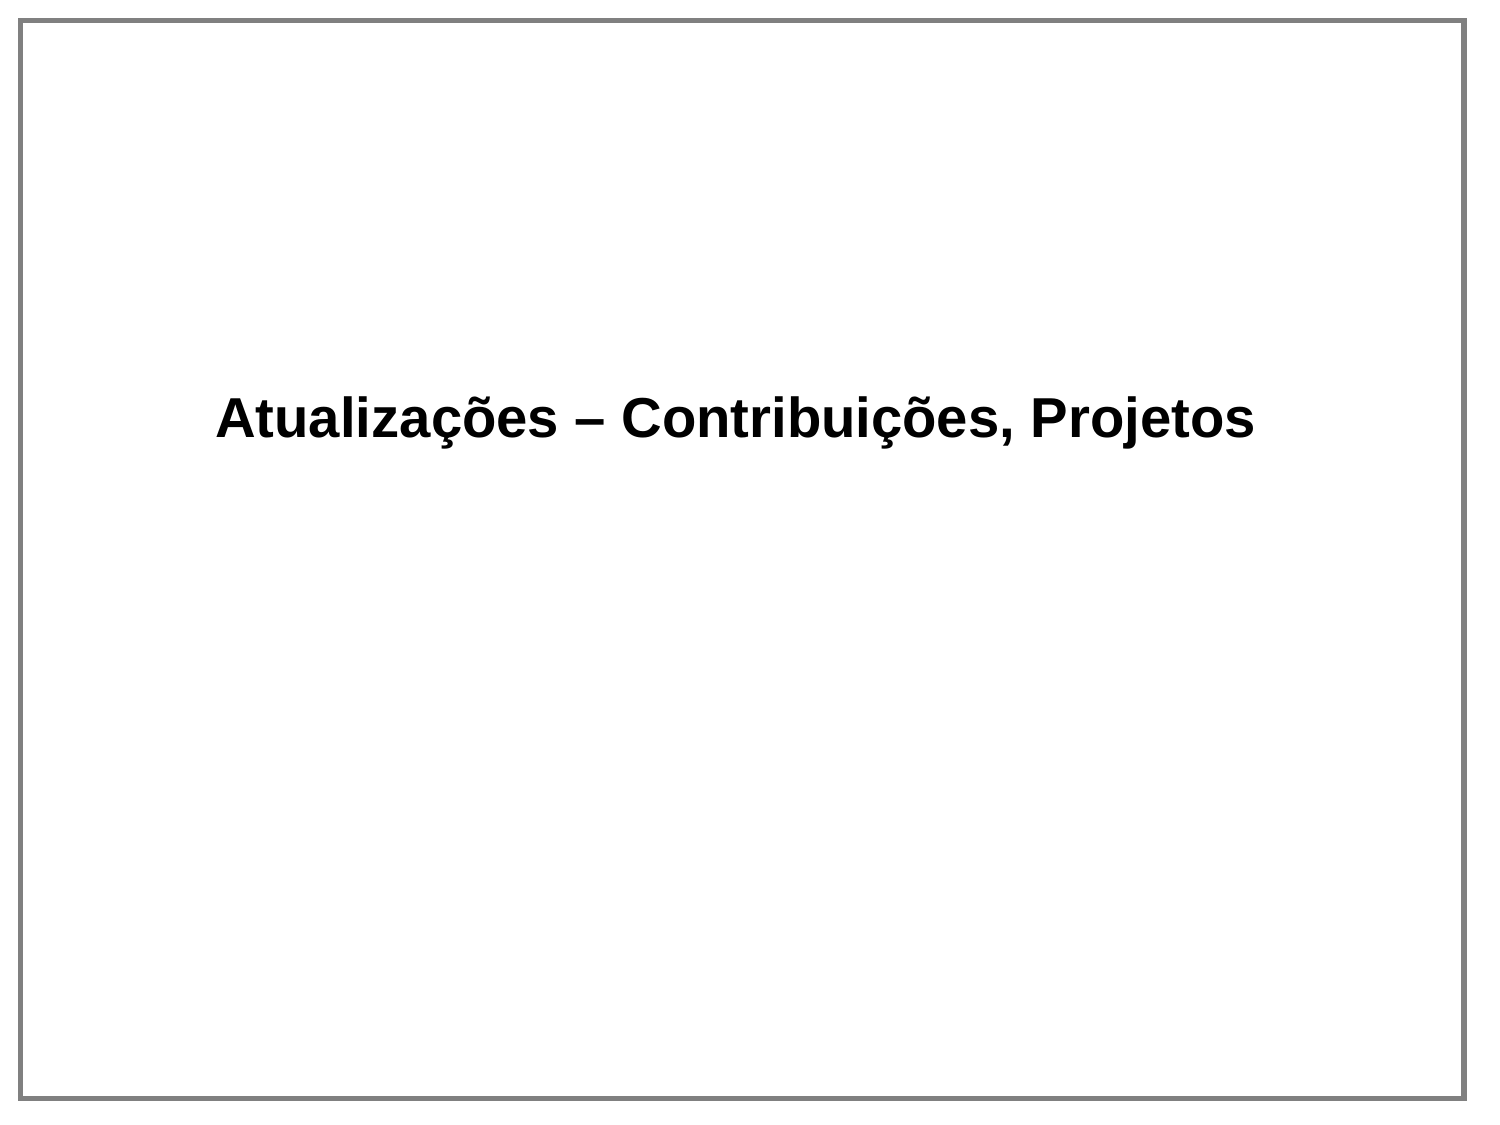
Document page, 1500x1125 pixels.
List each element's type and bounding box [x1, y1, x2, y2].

text_box [20, 20, 1465, 1099]
